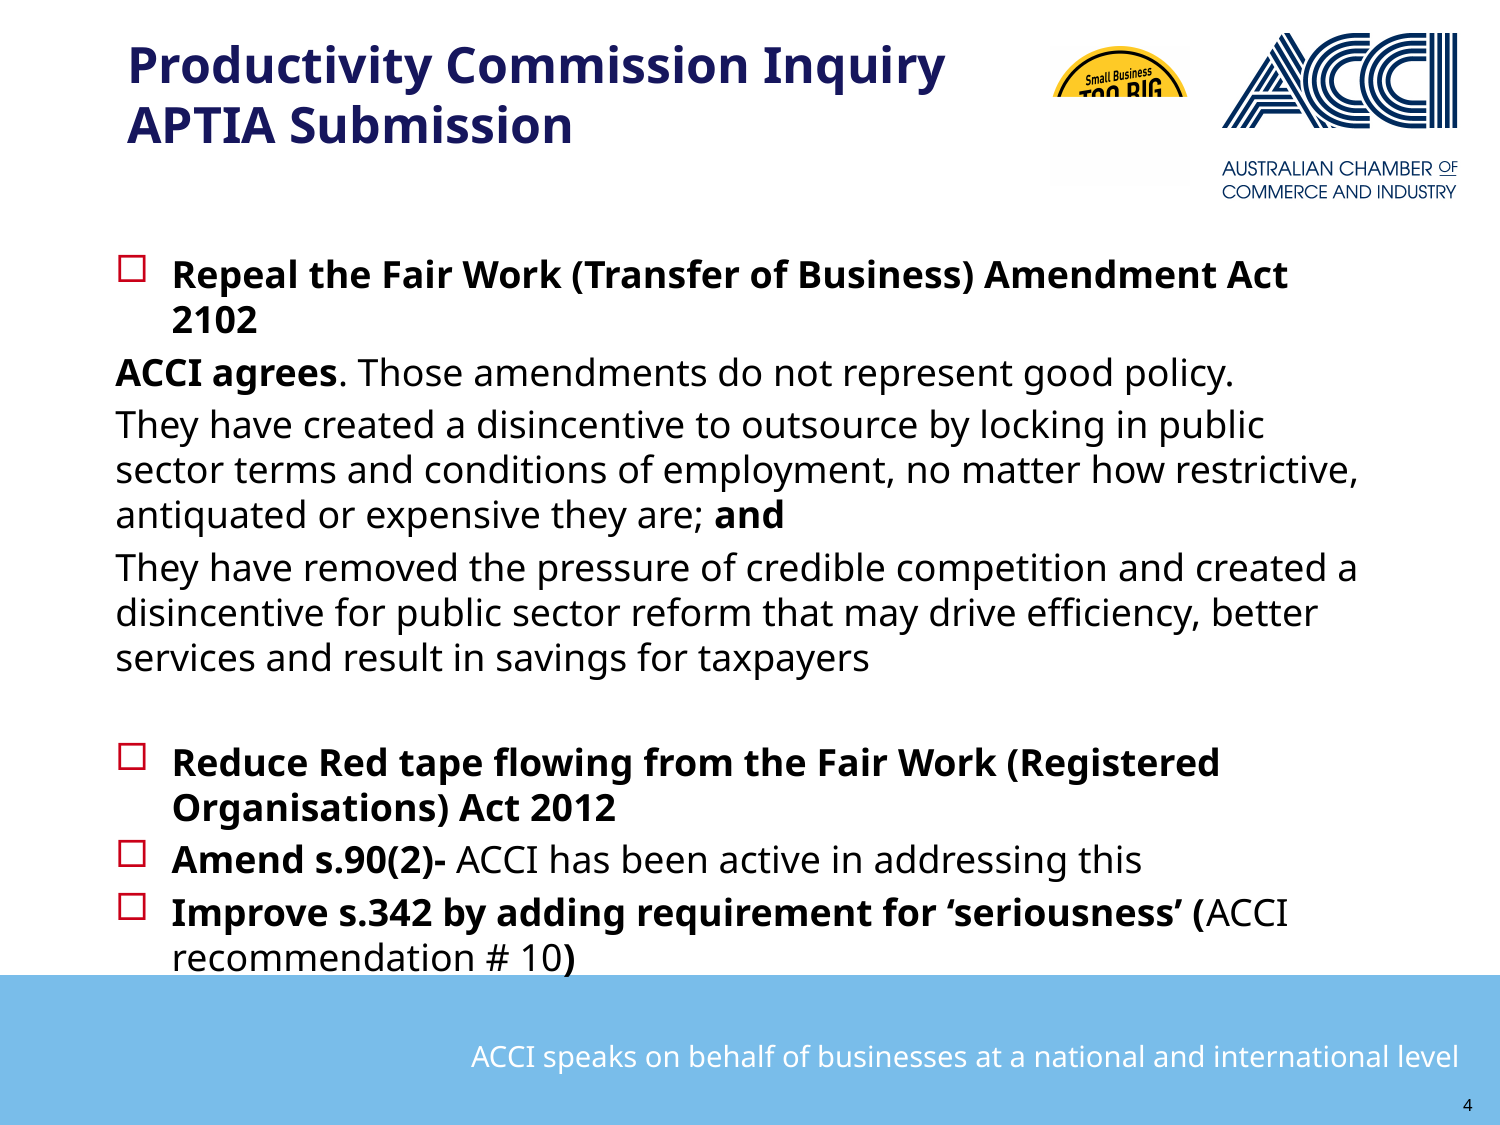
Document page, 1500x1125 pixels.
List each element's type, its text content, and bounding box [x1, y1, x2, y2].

list Repeal the Fair Work (Transfer of Business) Amendment Act 2102 ACCI agrees. Those amendments do not represent good policy. They have created a disincentive to outsource by locking in public sector terms and conditions of employment, no matter how restrictive, antiquated or expensive they are; and They have removed the pressure of credible competition and created a disincentive for public sector reform that may drive efficiency, better services and result in savings for taxpayers Reduce Red tape flowing from the Fair Work (Registered Organisations) Act 2012 Amend s.90(2)- ACCI has been active in addressing this Improve s.342 by adding requirement for ‘seriousness’ (ACCI recommendation # 10) [100, 243, 1388, 951]
picture [1192, 12, 1488, 219]
title Productivity Commission Inquiry APTIA Submission [112, 0, 1313, 188]
slide_number 4 [1174, 1087, 1488, 1125]
picture [0, 975, 1500, 1125]
